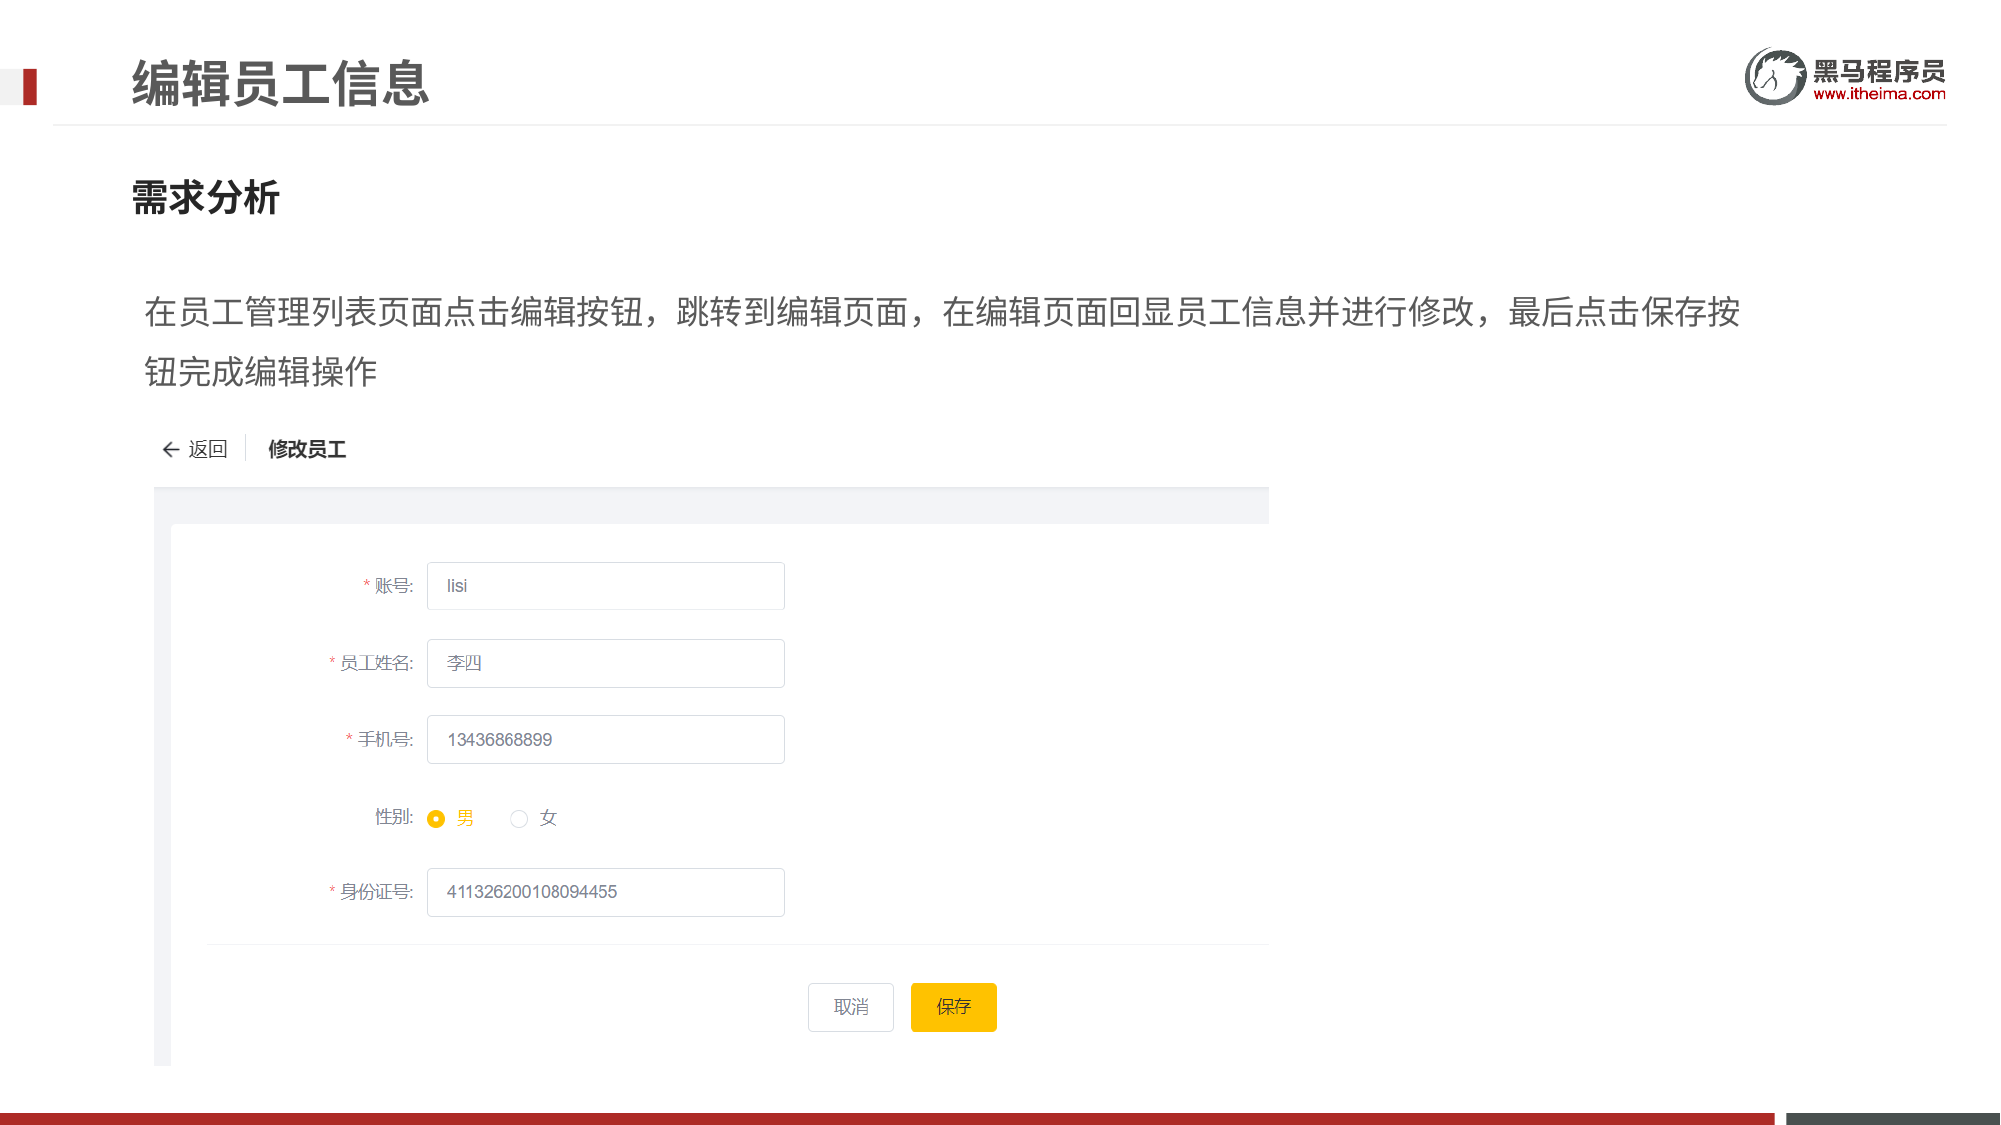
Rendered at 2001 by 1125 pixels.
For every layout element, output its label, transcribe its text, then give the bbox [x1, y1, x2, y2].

list 需求分析 [116, 154, 1880, 239]
picture [1744, 46, 1946, 106]
text_box 在员工管理列表页面点击编辑按钮，跳转到编辑页面，在编辑页面回显员工信息并进行修改，最后点击保存按钮完成编辑操作 [130, 263, 1780, 399]
title 编辑员工信息 [116, 40, 1556, 125]
picture [154, 427, 1269, 1066]
